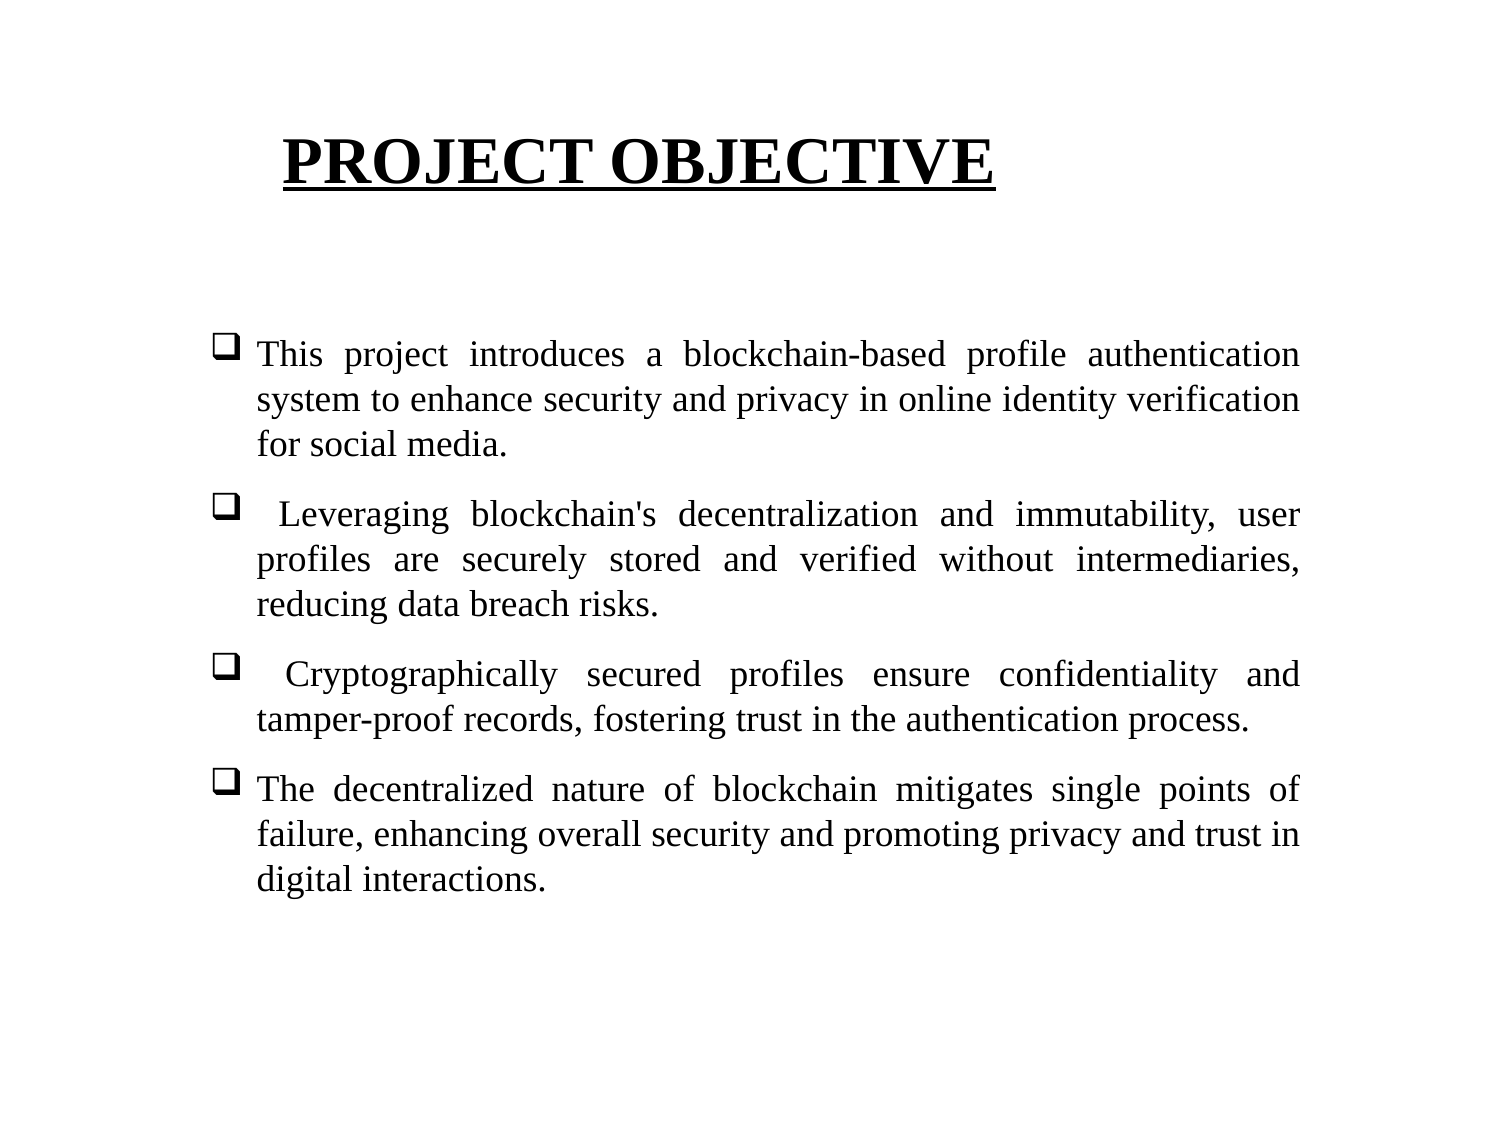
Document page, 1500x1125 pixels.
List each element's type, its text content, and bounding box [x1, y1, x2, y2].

title PROJECT OBJECTIVE [0, 101, 1353, 235]
list This project introduces a blockchain-based profile authentication system to enhance security and privacy in online identity verification for social media. Leveraging blockchain's decentralization and immutability, user profiles are securely stored and verified without intermediaries, reducing data breach risks. Cryptographically secured profiles ensure confidentiality and tamper-proof records, fostering trust in the authentication process. The decentralized nature of blockchain mitigates single points of failure, enhancing overall security and promoting privacy and trust in digital interactions. [194, 314, 1317, 988]
